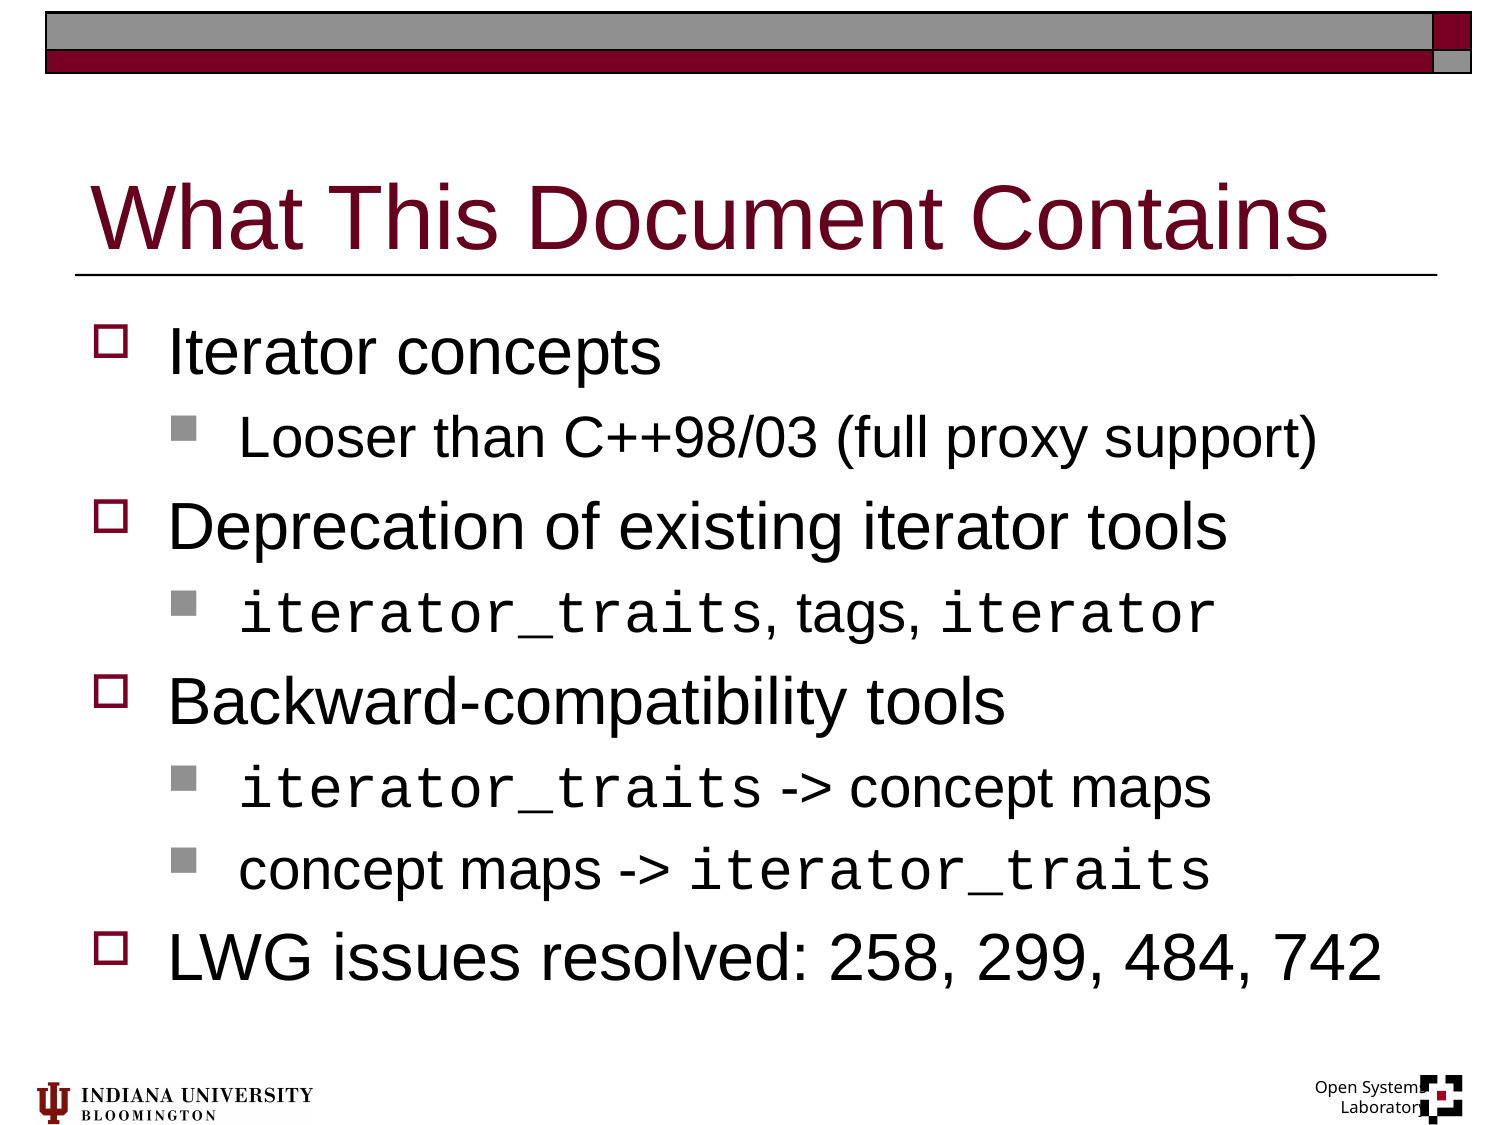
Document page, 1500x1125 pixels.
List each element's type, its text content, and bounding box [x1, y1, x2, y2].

title What This Document Contains [74, 99, 1426, 276]
picture [37, 1082, 313, 1125]
picture [1420, 1074, 1463, 1125]
list Iterator concepts Looser than C++98/03 (full proxy support) Deprecation of existing iterator tools iterator_traits, tags, iterator Backward-compatibility tools iterator_traits -> concept maps concept maps -> iterator_traits LWG issues resolved: 258, 299, 484, 742 [74, 299, 1426, 1006]
